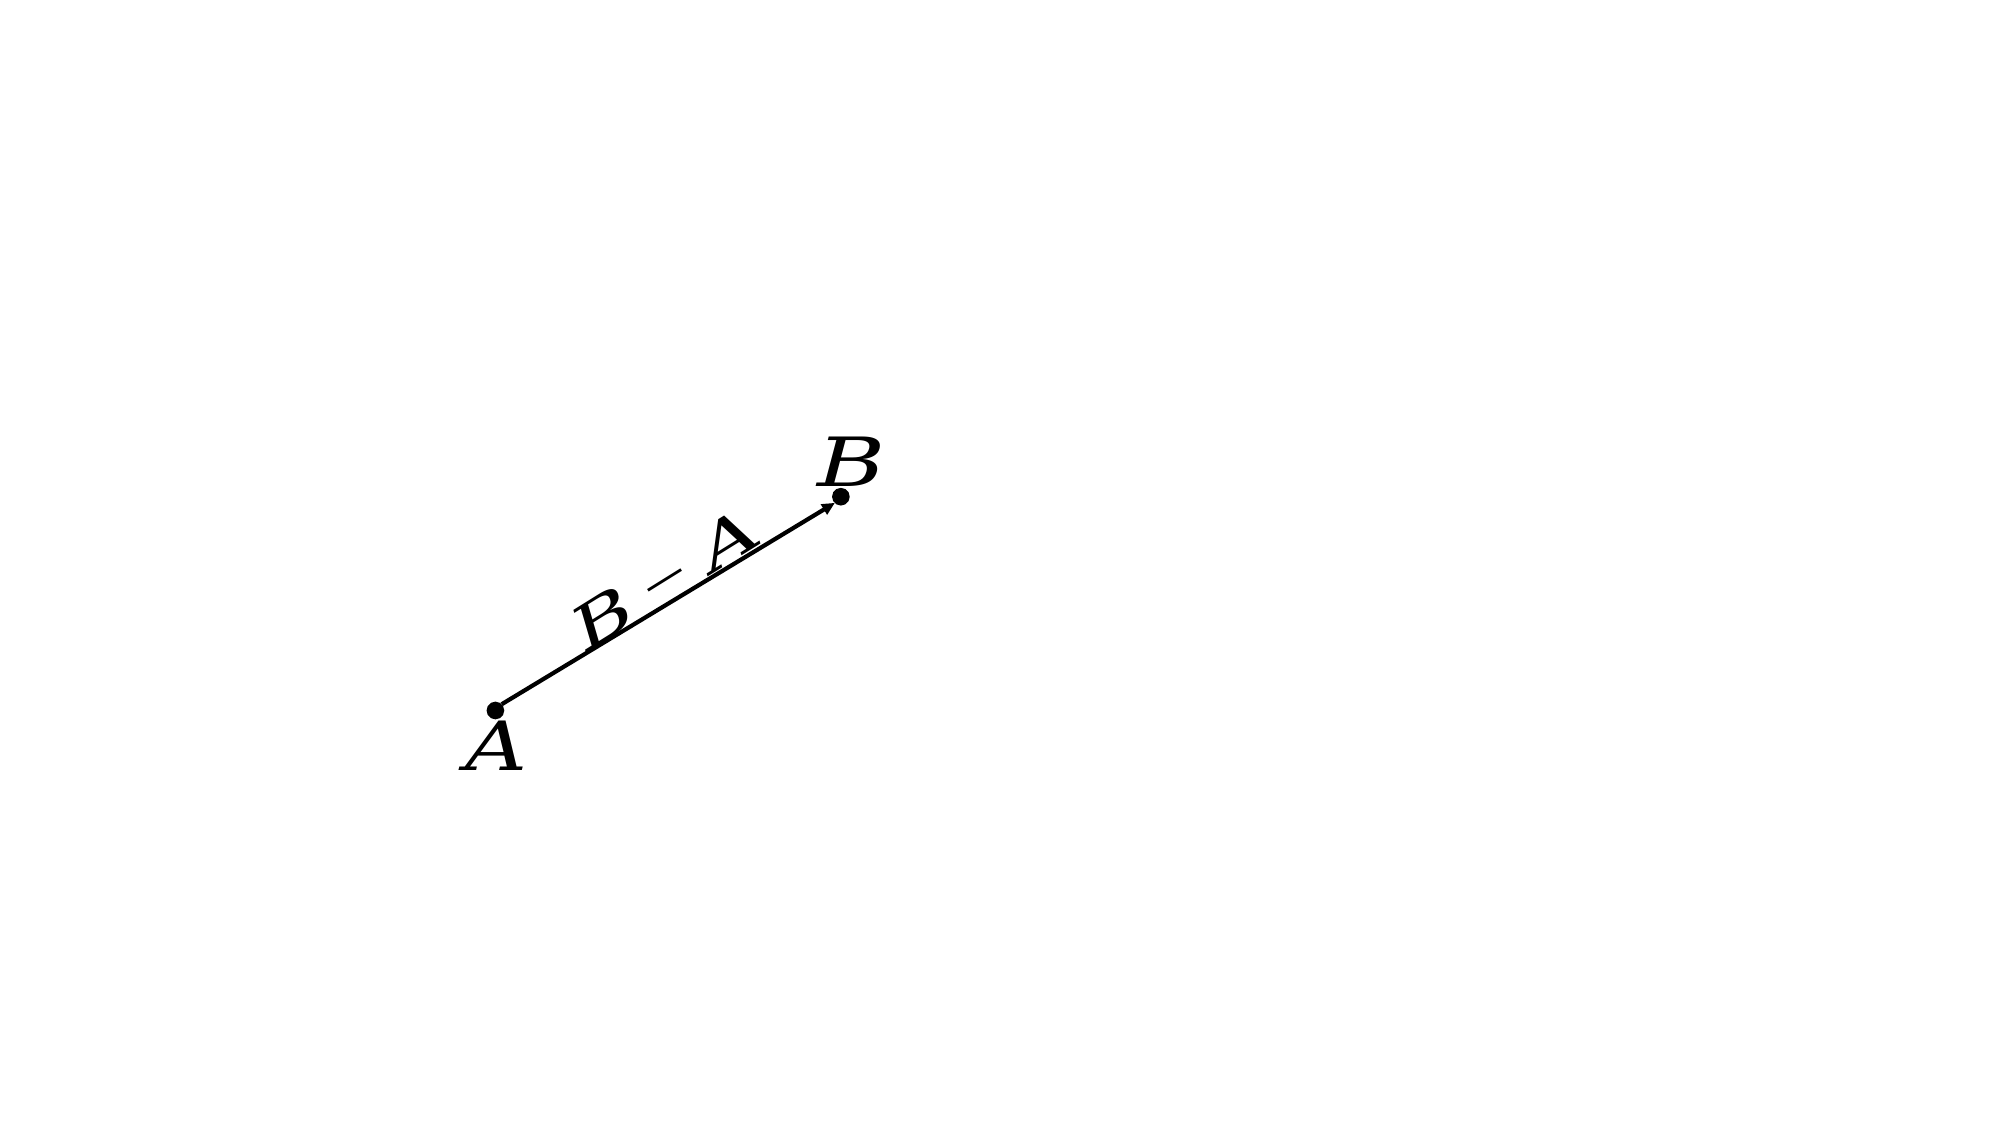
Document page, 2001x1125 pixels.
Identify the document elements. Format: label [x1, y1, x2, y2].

text_box [501, 502, 835, 705]
text_box [830, 486, 851, 507]
text_box [485, 700, 506, 721]
